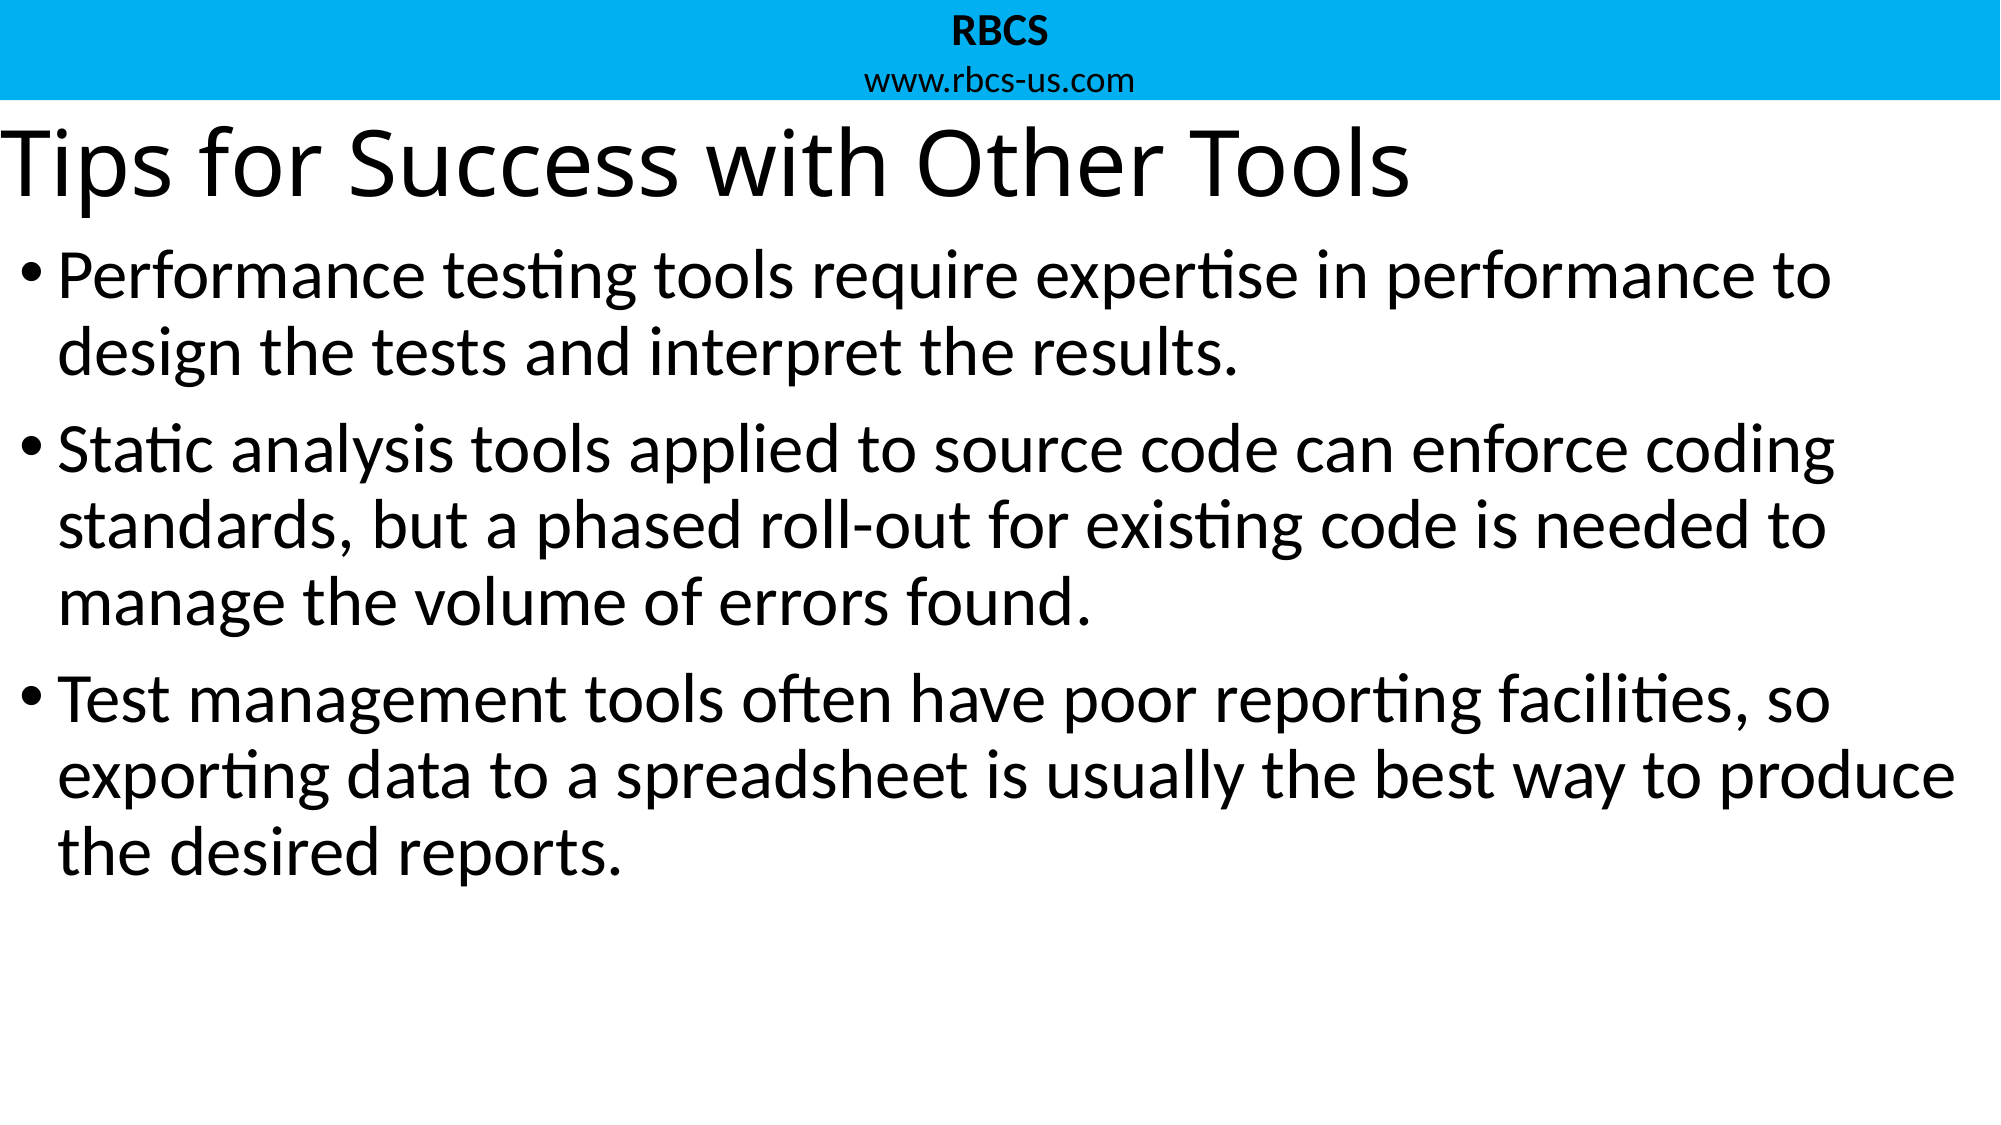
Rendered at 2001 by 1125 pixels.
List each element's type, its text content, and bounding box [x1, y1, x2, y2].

list Performance testing tools require expertise in performance to design the tests and interpret the results. Static analysis tools applied to source code can enforce coding standards, but a phased roll-out for existing code is needed to manage the volume of errors found. Test management tools often have poor reporting facilities, so exporting data to a spreadsheet is usually the best way to produce the desired reports. [19, 237, 2000, 1125]
title Tips for Success with Other Tools [0, 87, 2000, 238]
